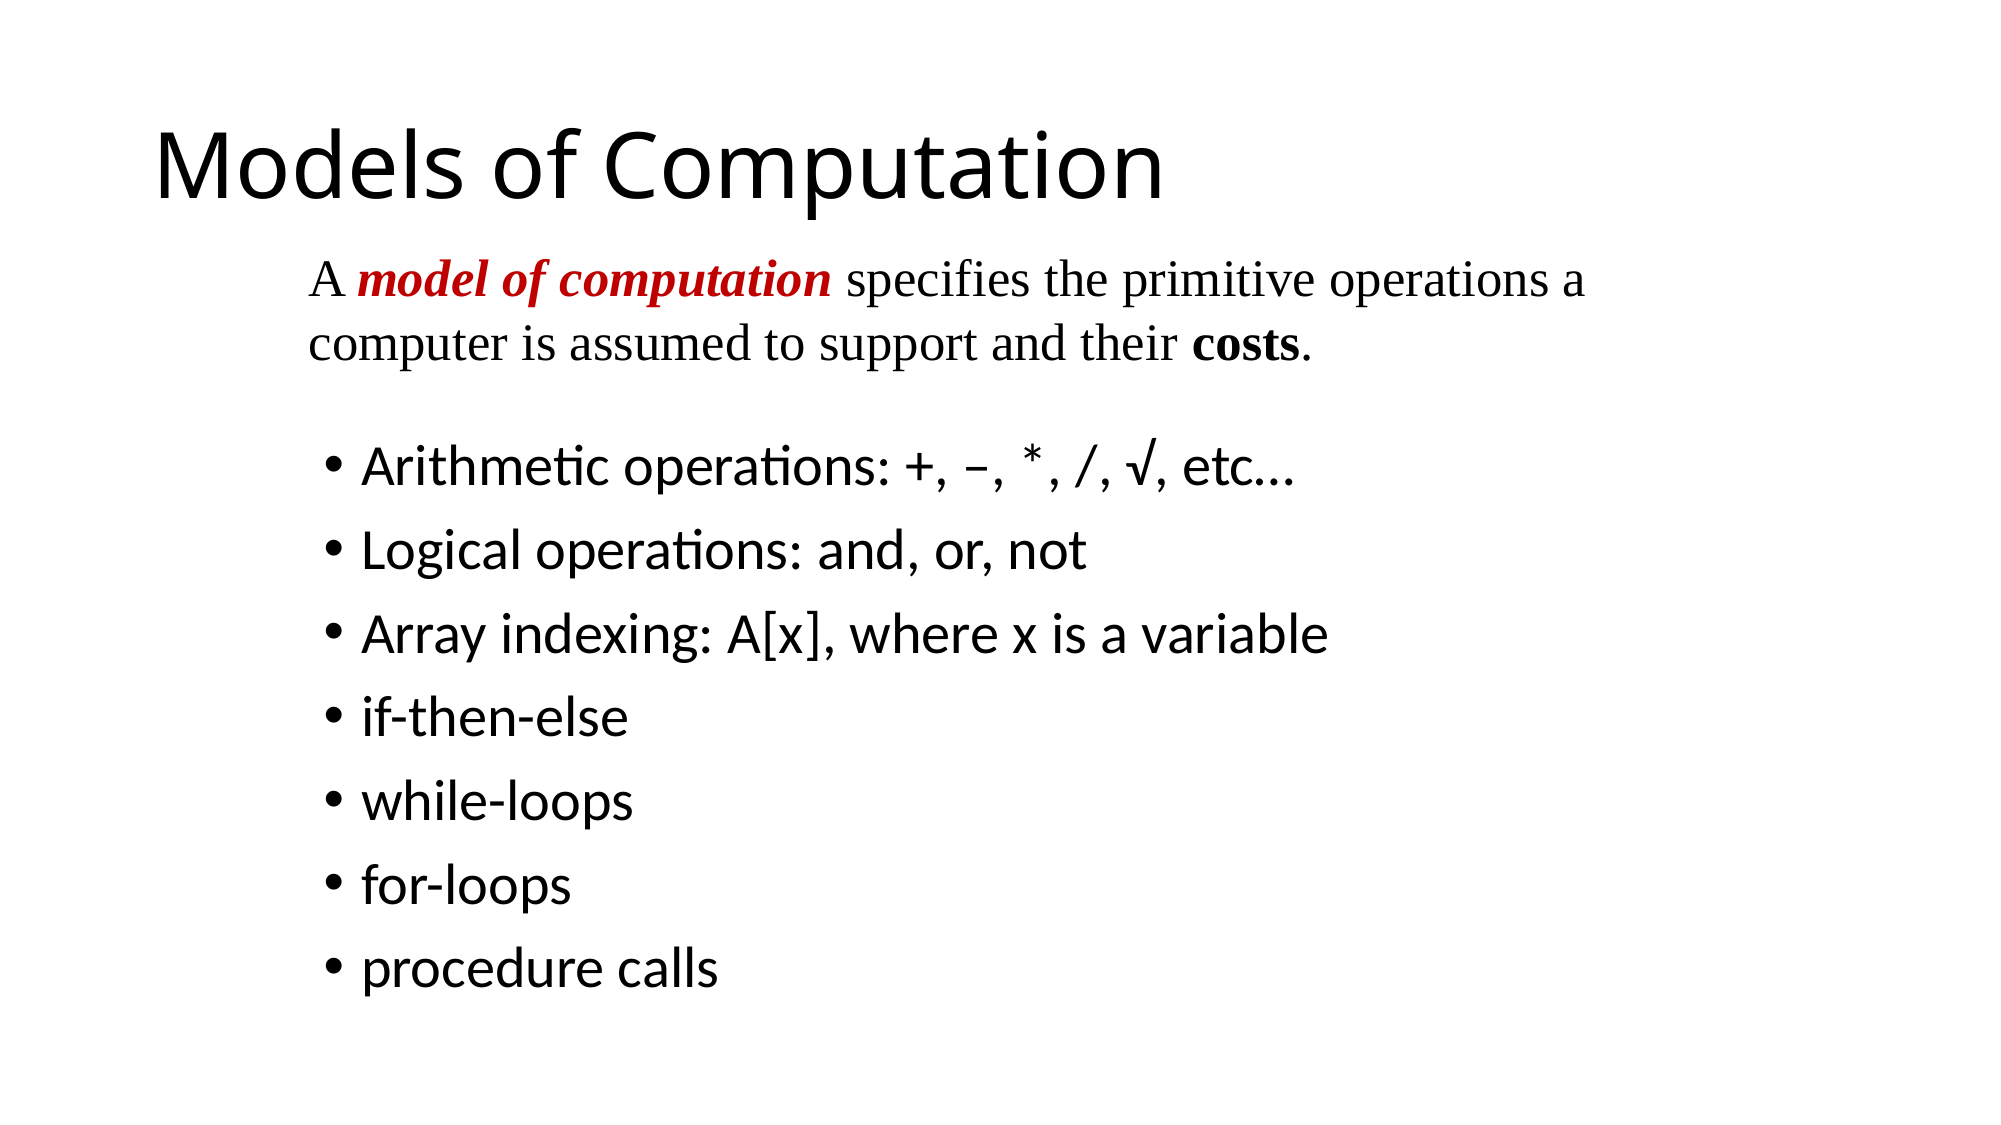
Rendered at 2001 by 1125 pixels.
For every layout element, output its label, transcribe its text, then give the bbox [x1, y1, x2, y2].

text_box A model of computation specifies the primitive operations a computer is assumed to support and their costs. [308, 244, 1692, 371]
title Models of Computation [137, 59, 1863, 278]
list Arithmetic operations: +, –, *, /, √, etc… Logical operations: and, or, not Array indexing: A[x], where x is a variable if-then-else while-loops for-loops procedure calls [308, 427, 1692, 1067]
